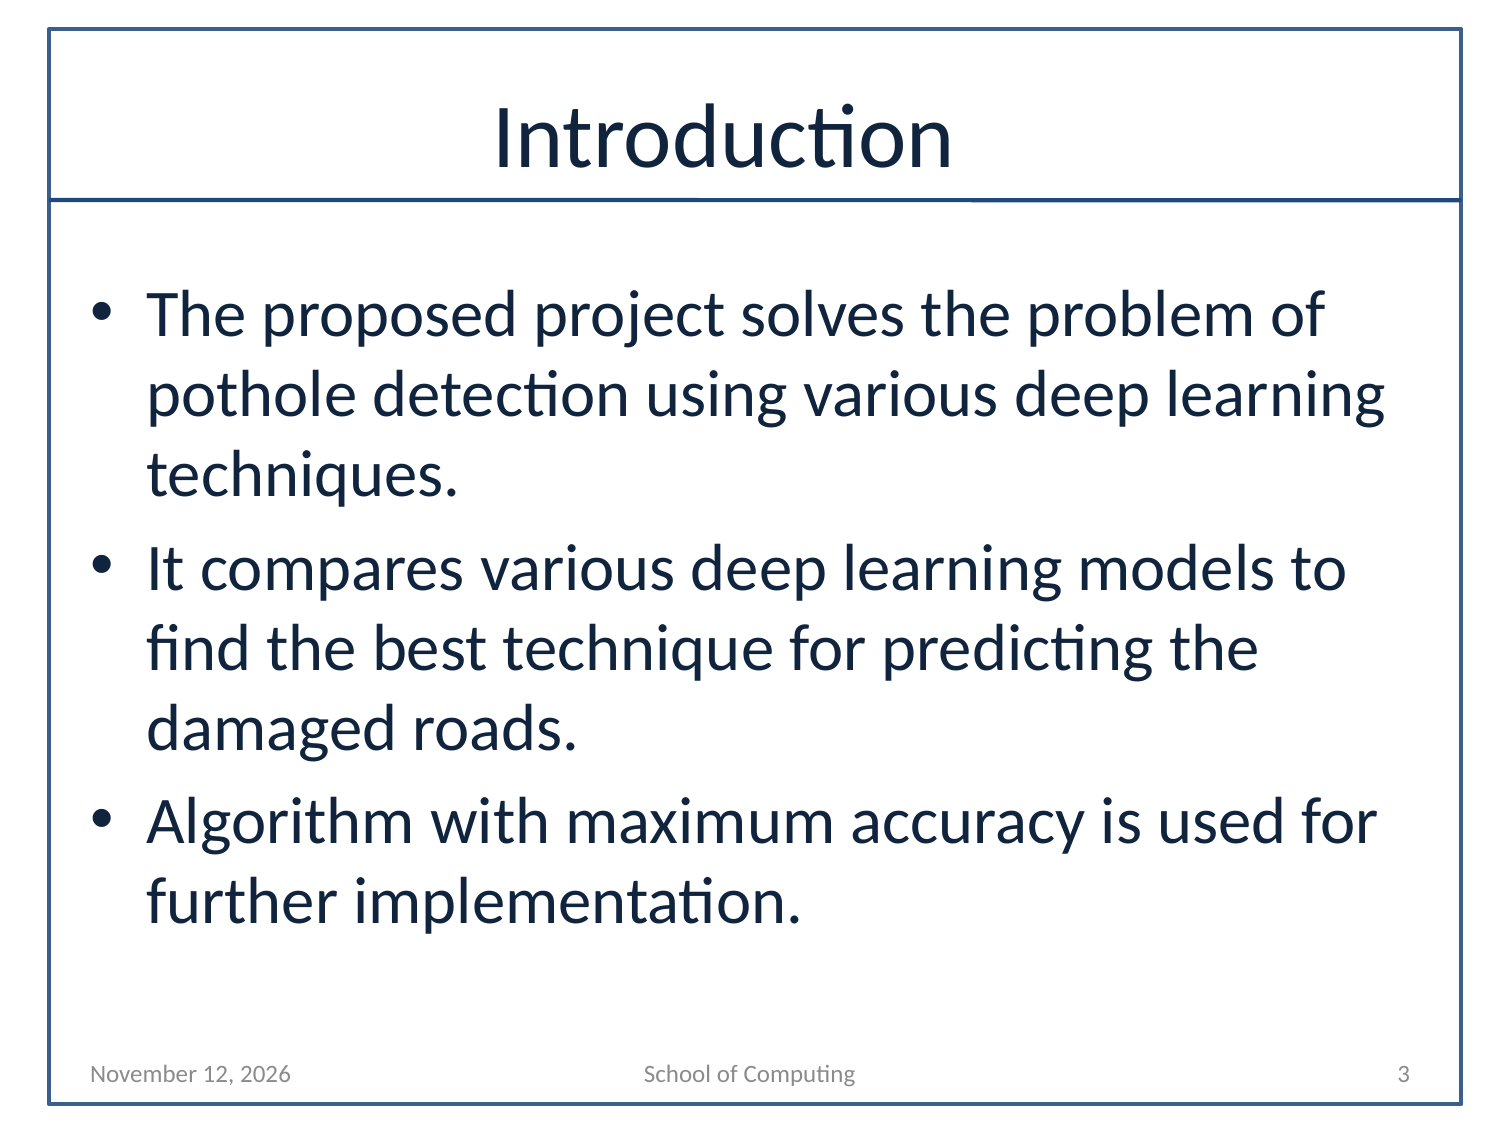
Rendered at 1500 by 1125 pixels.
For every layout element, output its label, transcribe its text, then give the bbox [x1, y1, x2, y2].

slide_number 3 [1074, 1042, 1425, 1103]
footer School of Computing [512, 1042, 988, 1103]
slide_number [75, 1042, 425, 1103]
title Introduction [49, 37, 1399, 225]
list The proposed project solves the problem of pothole detection using various deep learning techniques. It compares various deep learning models to find the best technique for predicting the damaged roads. Algorithm with maximum accuracy is used for further implementation. [75, 262, 1425, 1005]
